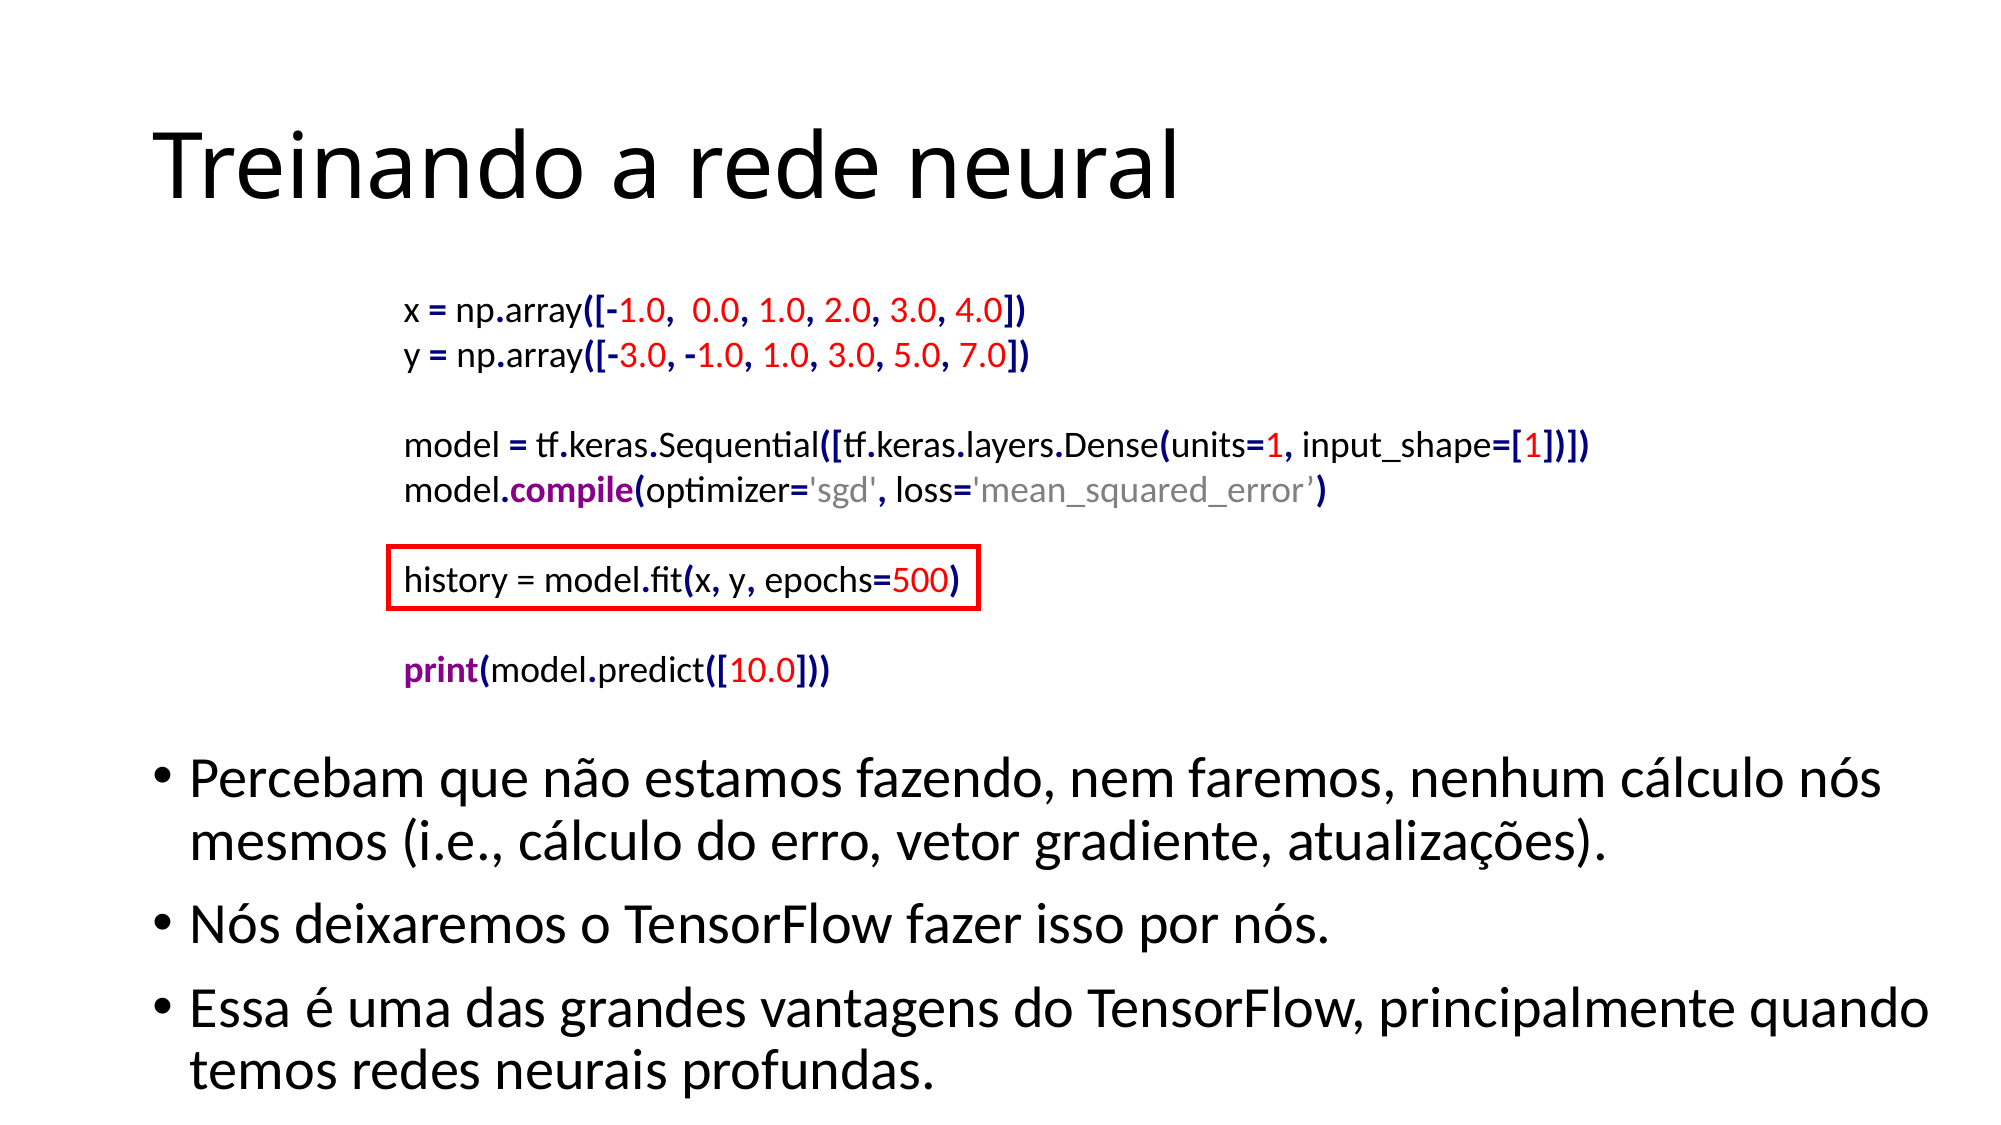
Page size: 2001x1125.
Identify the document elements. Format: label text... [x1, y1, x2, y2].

text_box x = np.array([-1.0, 0.0, 1.0, 2.0, 3.0, 4.0]) y = np.array([-3.0, -1.0, 1.0, 3.0, 5.0, 7.0]) model = tf.keras.Sequential([tf.keras.layers.Dense(units=1, input_shape=[1])]) model.compile(optimizer='sgd', loss='mean_squared_error’) history = model.fit(x, y, epochs=500) print(model.predict([10.0])) [388, 277, 1612, 697]
text_box [388, 545, 979, 609]
list Percebam que não estamos fazendo, nem faremos, nenhum cálculo nós mesmos (i.e., cálculo do erro, vetor gradiente, atualizações). Nós deixaremos o TensorFlow fazer isso por nós. Essa é uma das grandes vantagens do TensorFlow, principalmente quando temos redes neurais profundas. [137, 739, 1981, 1125]
title Treinando a rede neural [137, 59, 1863, 278]
